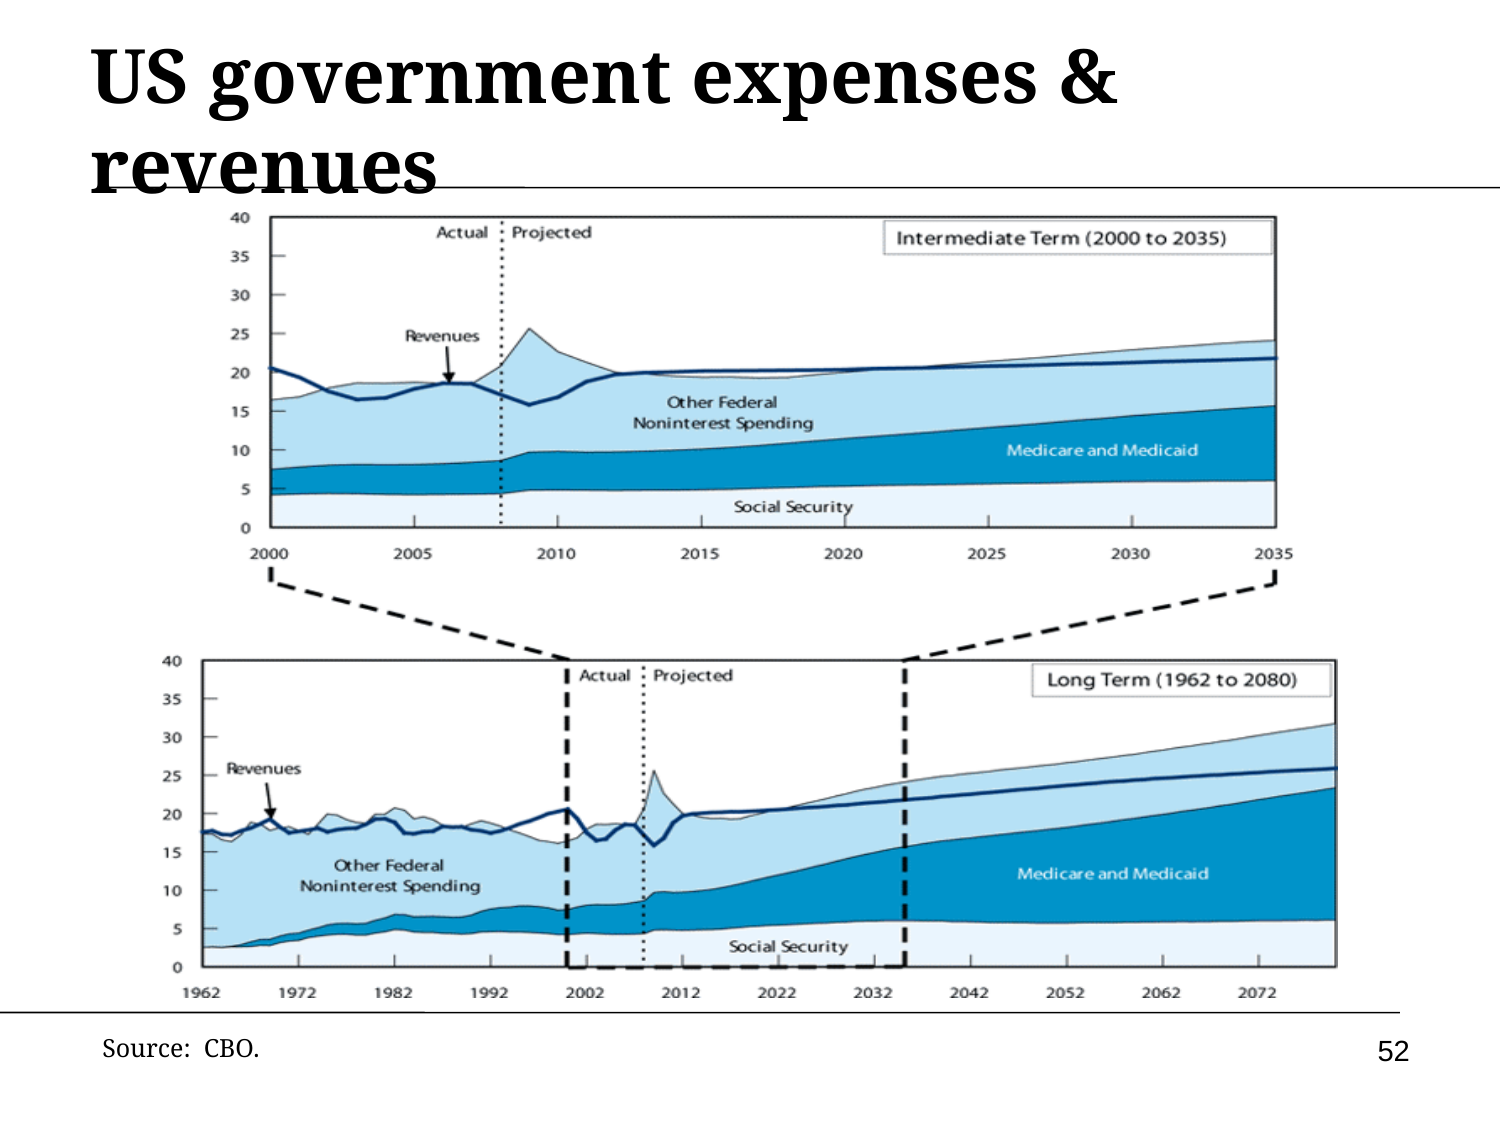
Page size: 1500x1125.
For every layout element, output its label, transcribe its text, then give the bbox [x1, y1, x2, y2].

picture [162, 212, 1338, 999]
title US government expenses & revenues [74, 49, 1426, 188]
text_box Source: CBO. [87, 1025, 588, 1070]
slide_number 52 [1074, 1024, 1426, 1103]
